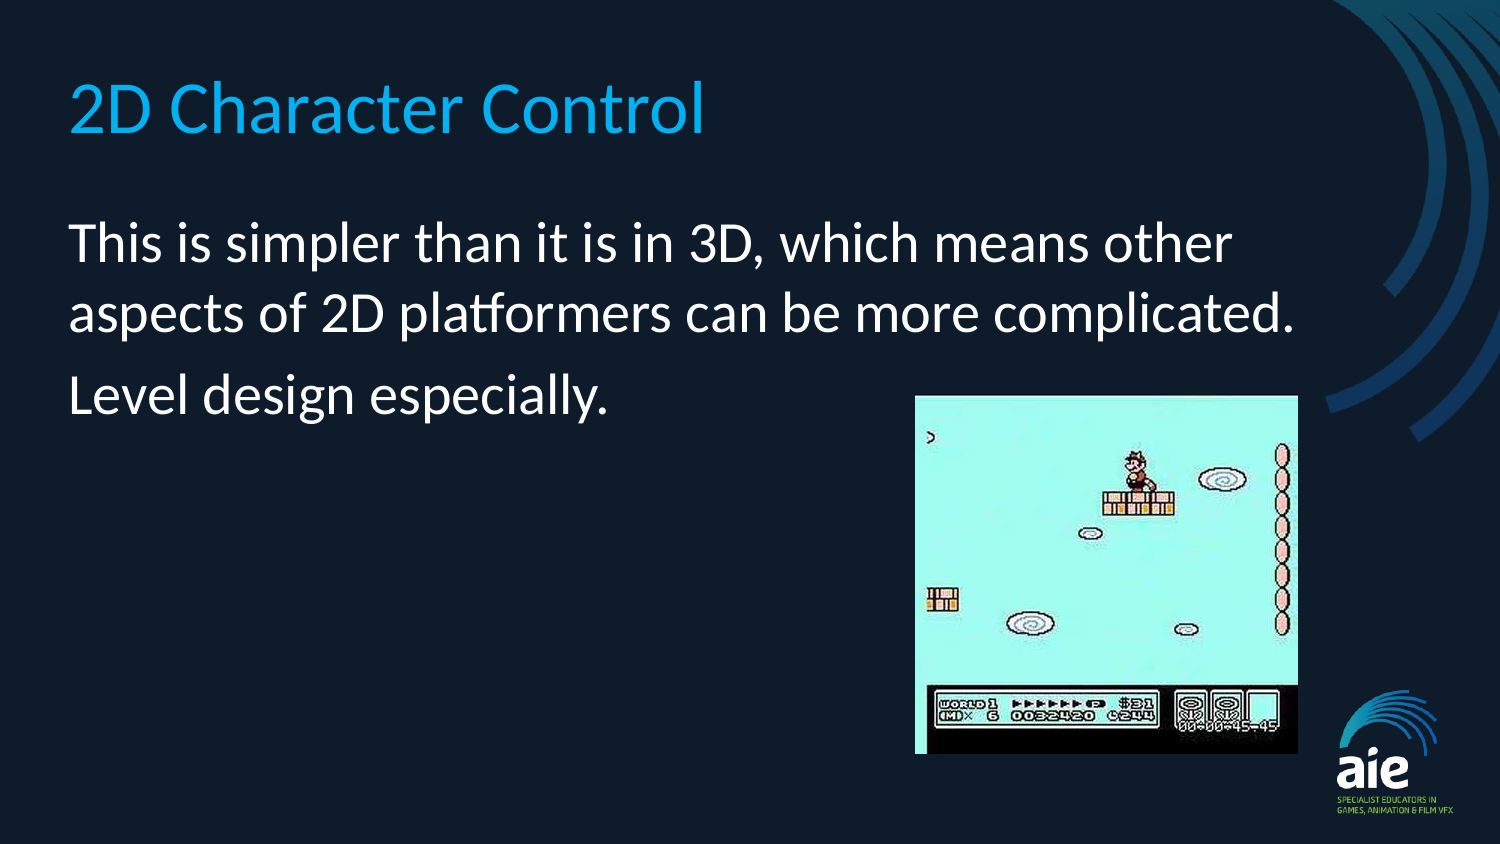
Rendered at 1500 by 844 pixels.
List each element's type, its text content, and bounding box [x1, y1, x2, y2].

picture [0, 0, 1500, 844]
title 2D Character Control [53, 33, 1425, 175]
list This is simpler than it is in 3D, which means other aspects of 2D platformers can be more complicated. Level design especially. [53, 196, 1376, 754]
